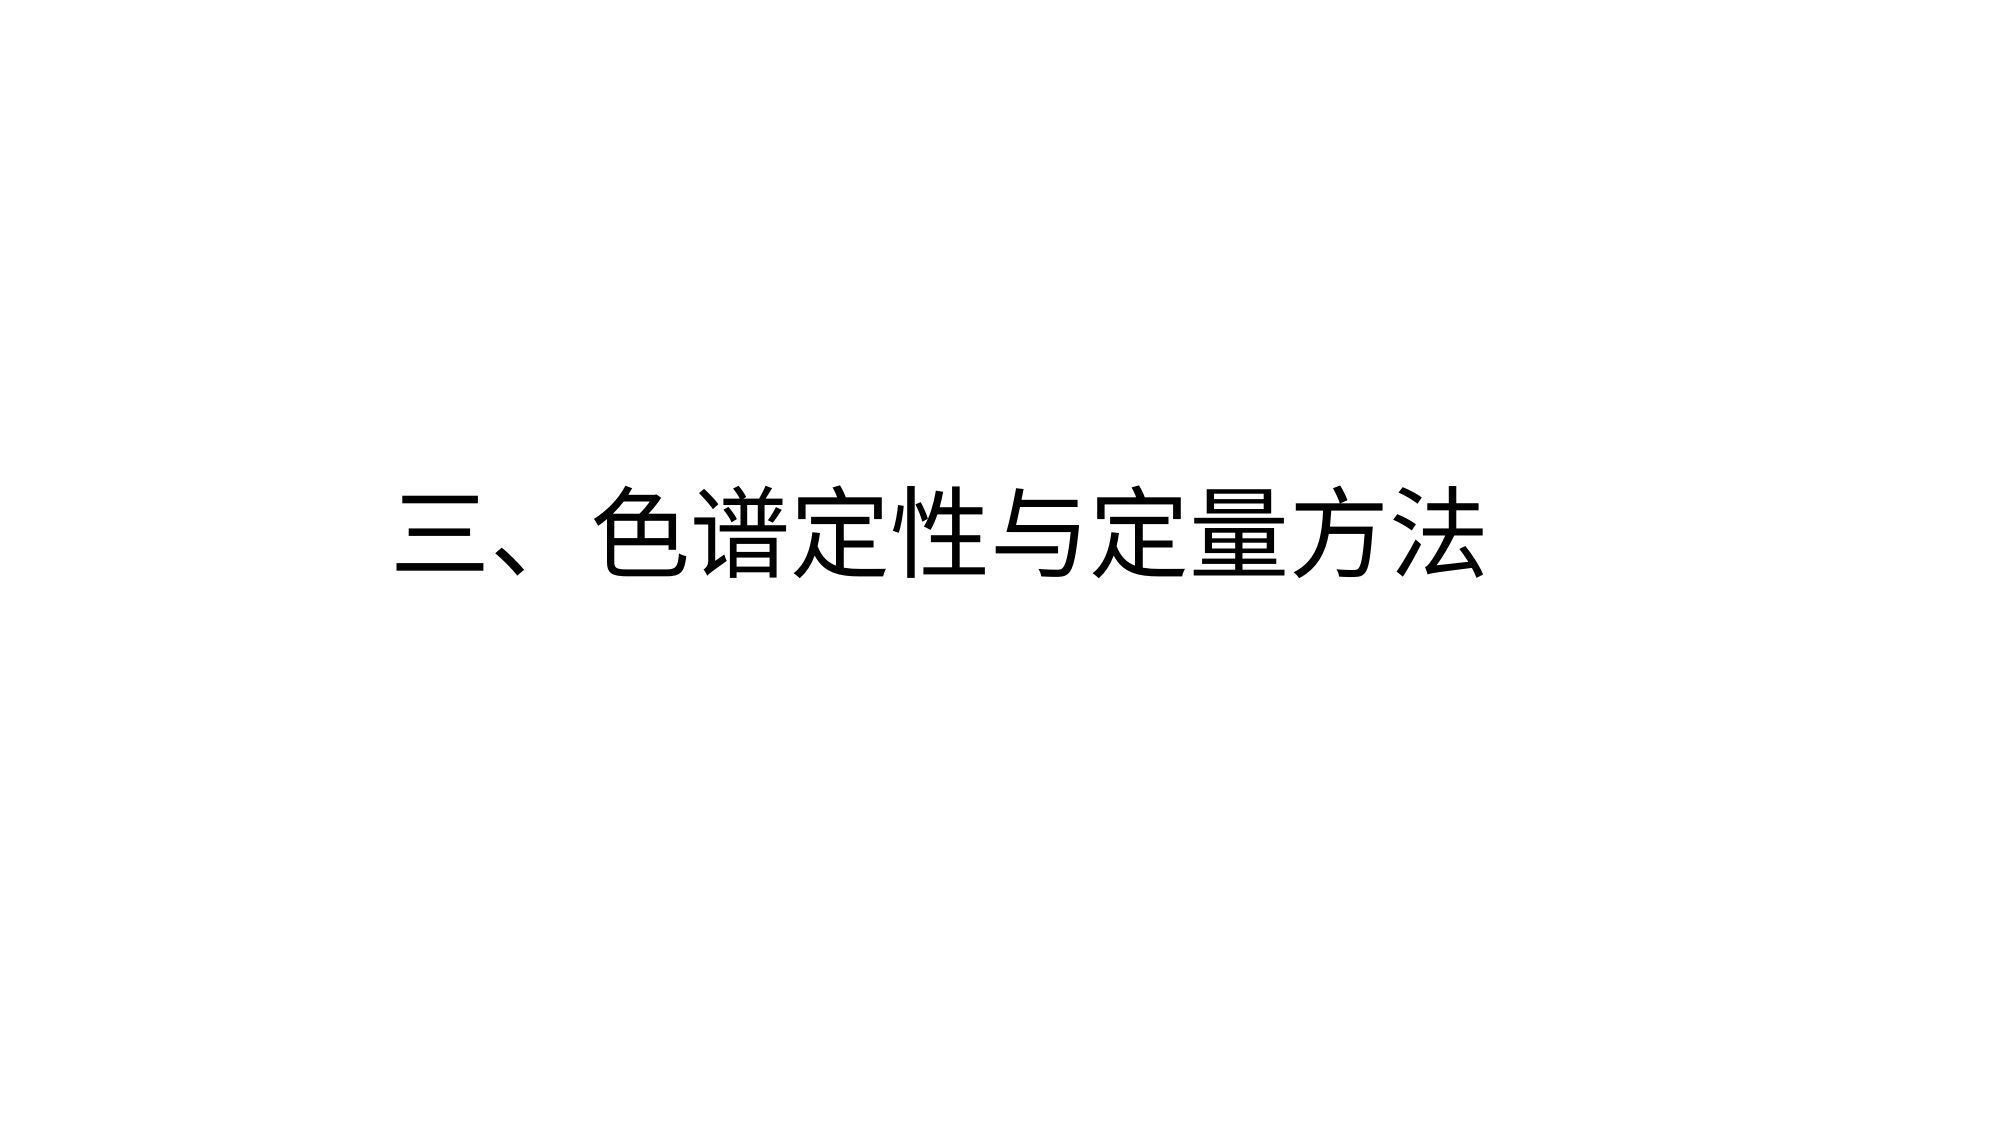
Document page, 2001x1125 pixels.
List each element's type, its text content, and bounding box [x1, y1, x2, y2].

title 三、色谱定性与定量方法 [375, 429, 1688, 595]
